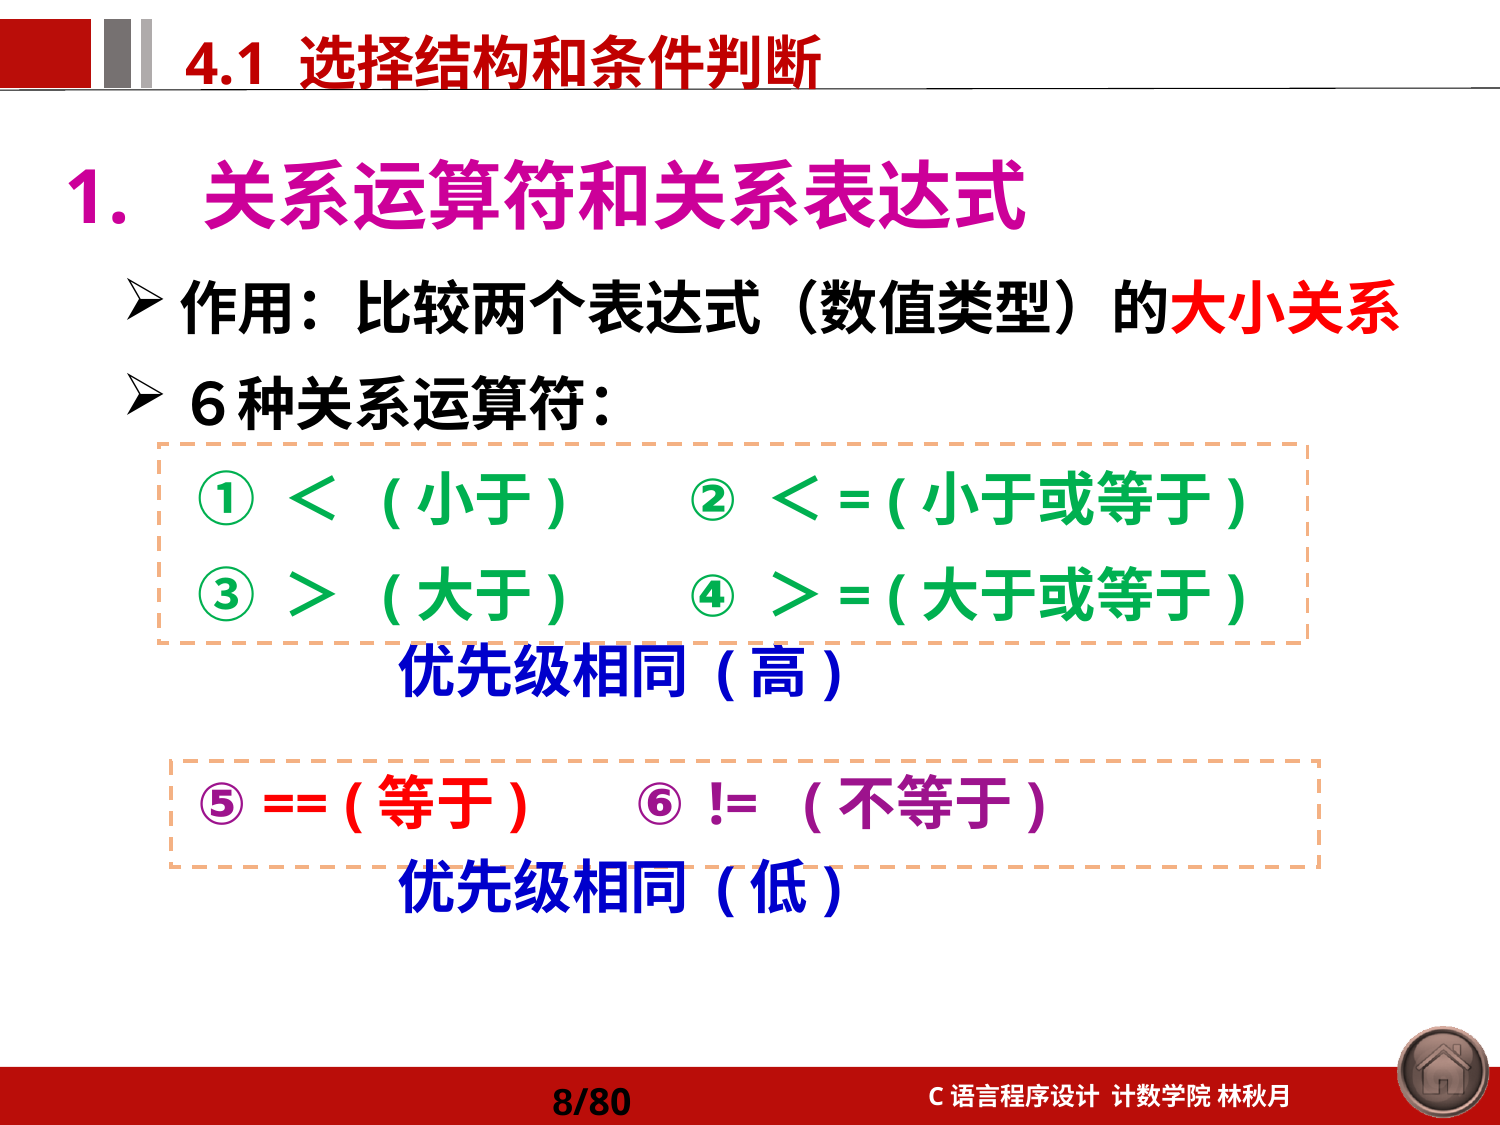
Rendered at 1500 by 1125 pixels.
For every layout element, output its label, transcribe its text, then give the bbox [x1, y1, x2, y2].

text_box 优先级相同 (低) [382, 843, 887, 928]
text_box [170, 761, 1320, 867]
title 关系运算符和关系表达式 [50, 141, 1363, 247]
text_box [159, 444, 1308, 644]
text_box 作用：比较两个表达式（数值类型）的大小关系 ６种关系运算符： ① ＜ (小于) ② ＜= (小于或等于) ③ ＞ (大于) ④ ＞= (大于或等于) ⑤ == (等于) ⑥ != (不等于) [108, 249, 1454, 988]
text_box 优先级相同 (高) [382, 644, 887, 712]
